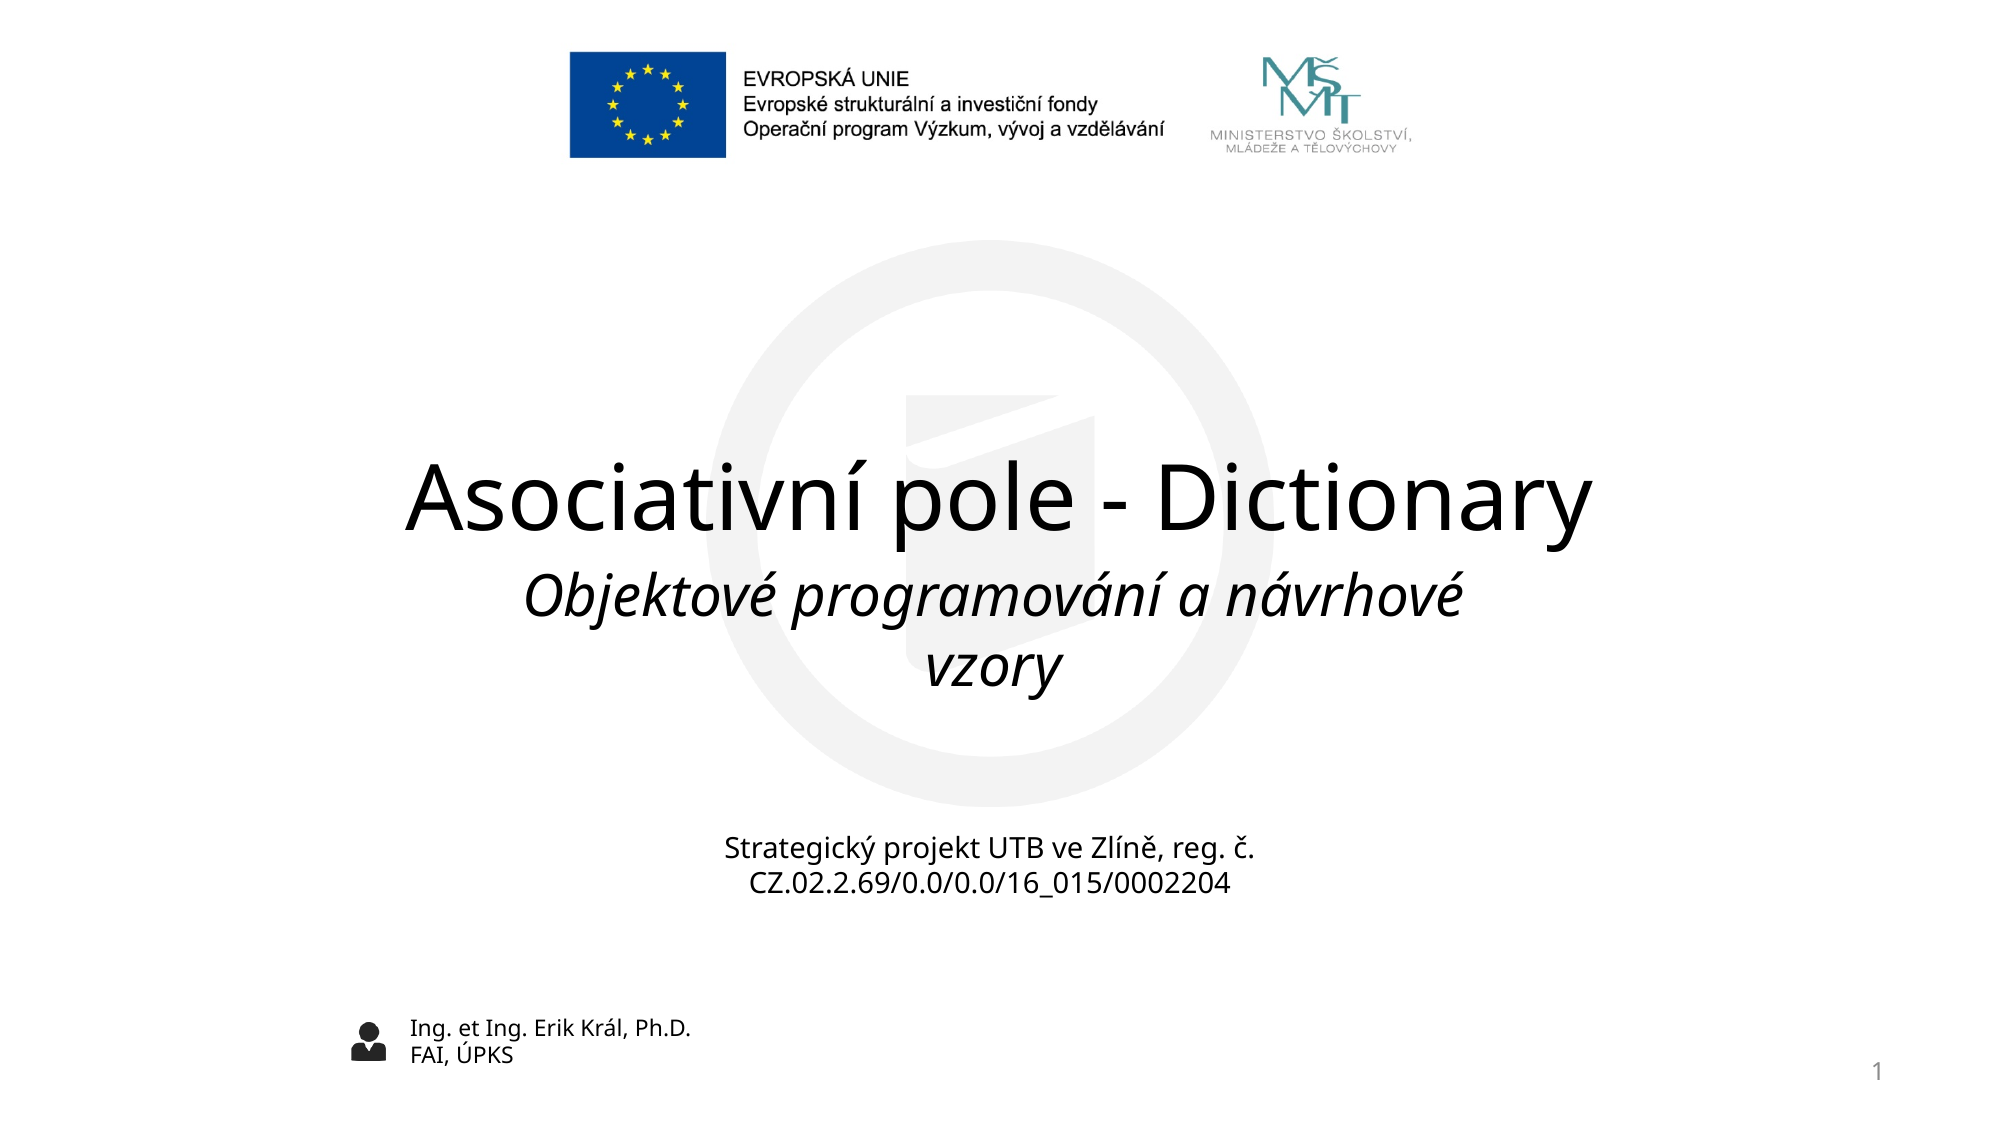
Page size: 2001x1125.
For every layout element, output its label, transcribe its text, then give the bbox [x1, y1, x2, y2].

title Asociativní pole - Dictionary [362, 373, 701, 615]
slide_number 1 [1433, 1042, 1900, 1103]
text_box Strategický projekt UTB ve Zlíně, reg. č. CZ.02.2.69/0.0/0.0/16_015/0002204 [517, 822, 1463, 907]
subtitle Objektové programování a návrhové vzory [468, 550, 1519, 839]
picture [351, 1021, 386, 1062]
title Asociativní pole - Dictionary [1278, 373, 1638, 615]
picture [517, 0, 1463, 210]
footer Ing. et Ing. Erik Král, Ph.D. FAI, ÚPKS [395, 999, 776, 1083]
picture [706, 239, 1274, 808]
